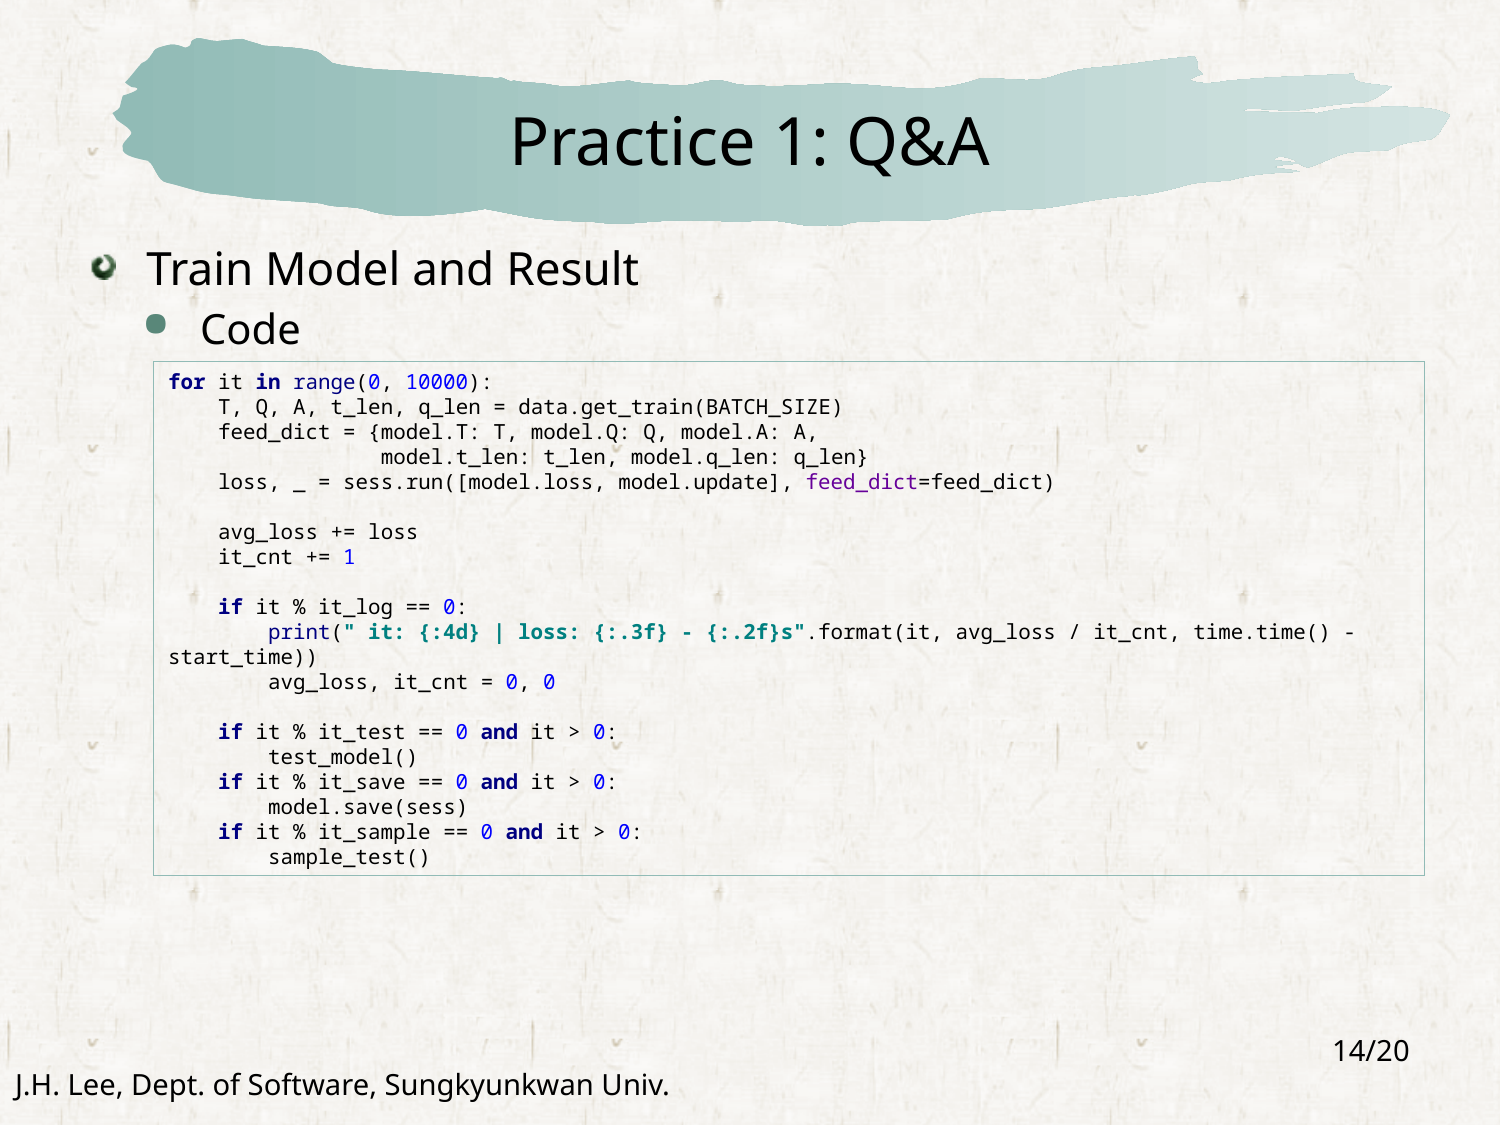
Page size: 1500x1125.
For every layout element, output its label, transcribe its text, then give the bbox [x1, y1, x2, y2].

text_box for it in range(0, 10000): T, Q, A, t_len, q_len = data.get_train(BATCH_SIZE) feed_dict = {model.T: T, model.Q: Q, model.A: A, model.t_len: t_len, model.q_len: q_len} loss, _ = sess.run([model.loss, model.update], feed_dict=feed_dict) avg_loss += loss it_cnt += 1 if it % it_log == 0: print(" it: {:4d} | loss: {:.3f} - {:.2f}s".format(it, avg_loss / it_cnt, time.time() - start_time)) avg_loss, it_cnt = 0, 0 if it % it_test == 0 and it > 0: test_model() if it % it_save == 0 and it > 0: model.save(sess) if it % it_sample == 0 and it > 0: sample_test() [153, 361, 1425, 876]
picture [0, 0, 1500, 1125]
title Practice 1: Q&A [75, 45, 1425, 231]
slide_number 14/20 [1074, 1024, 1426, 1103]
list Train Model and Result Code [75, 231, 1425, 1005]
footer J.H. Lee, Dept. of Software, Sungkyunkwan Univ. [0, 1058, 762, 1102]
